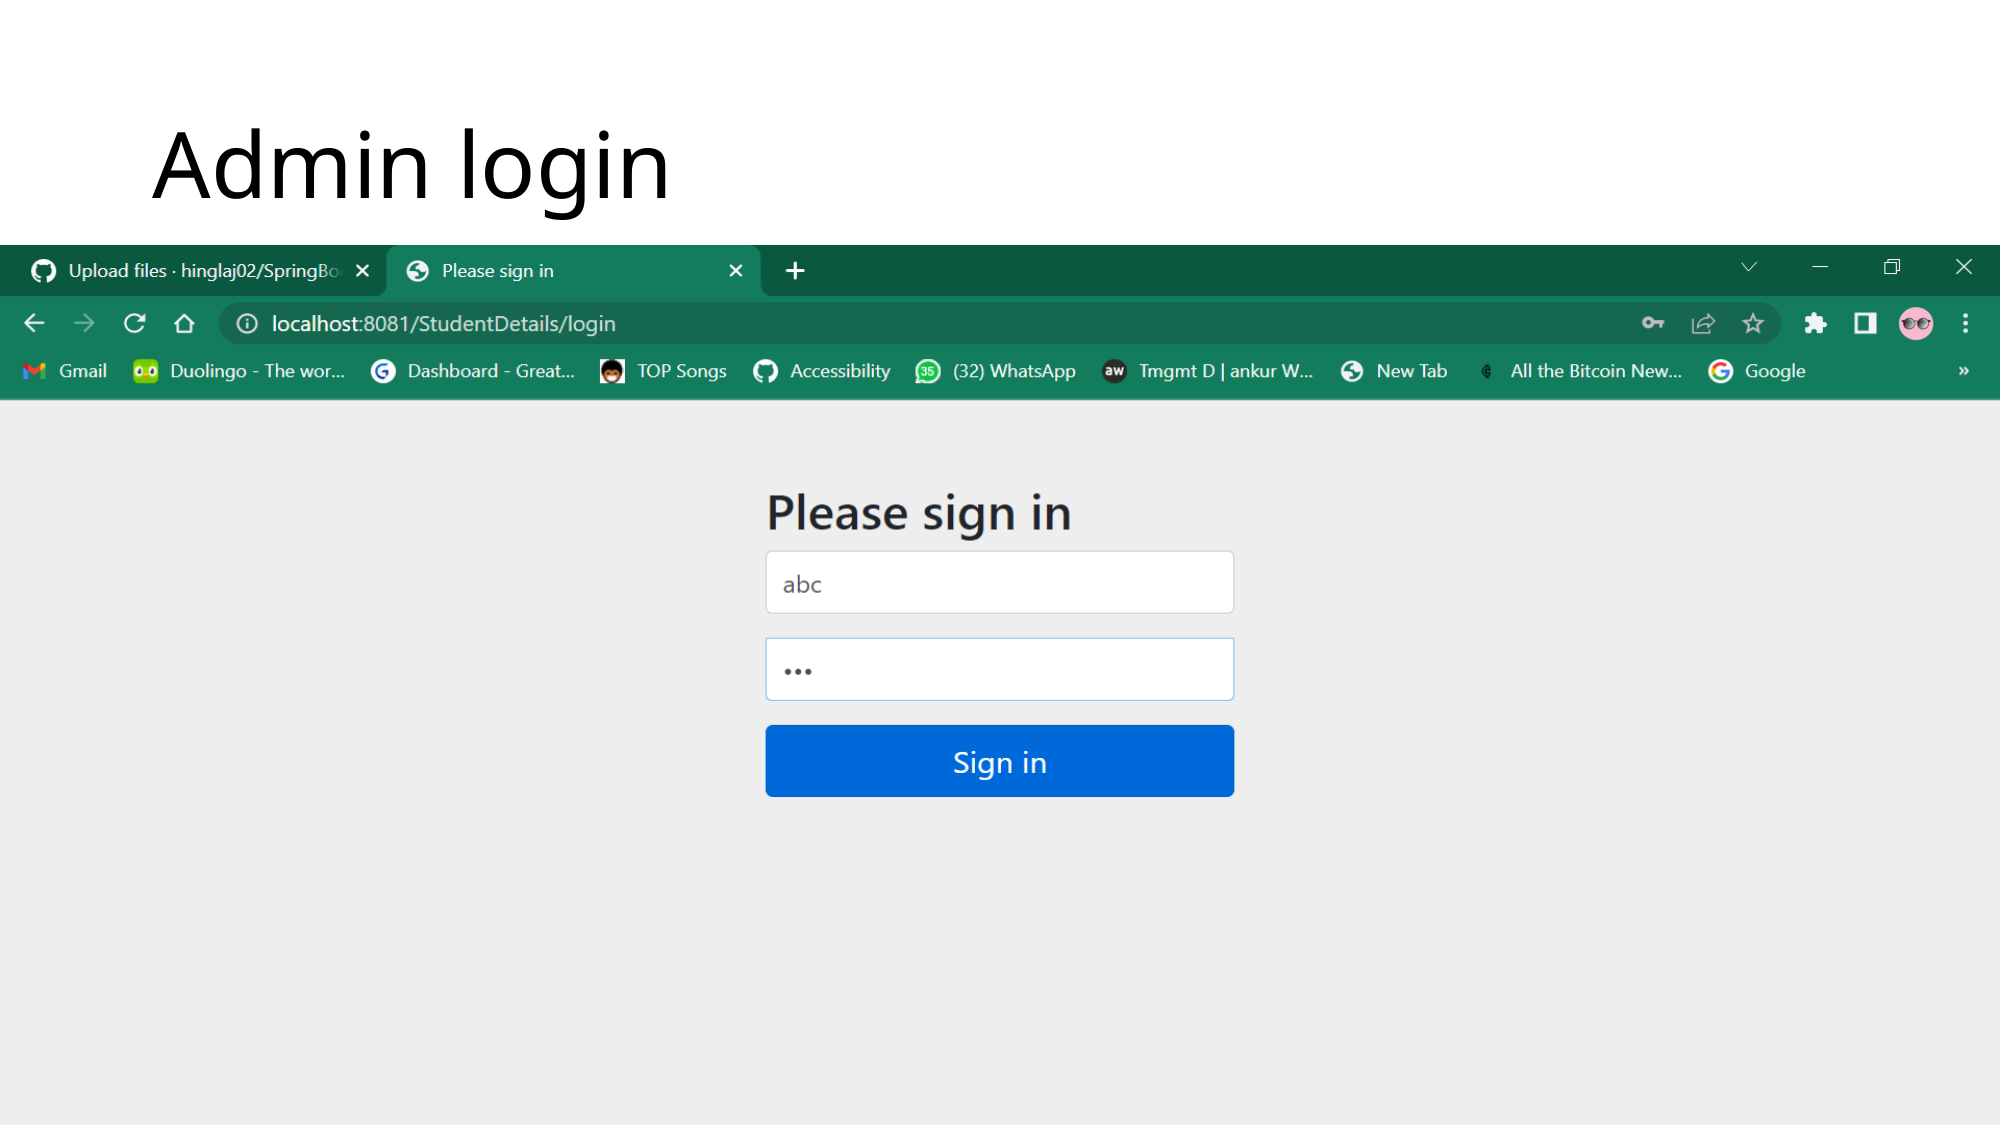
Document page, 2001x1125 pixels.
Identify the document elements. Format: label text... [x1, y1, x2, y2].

title Admin login [137, 59, 1863, 245]
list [0, 245, 2000, 1125]
